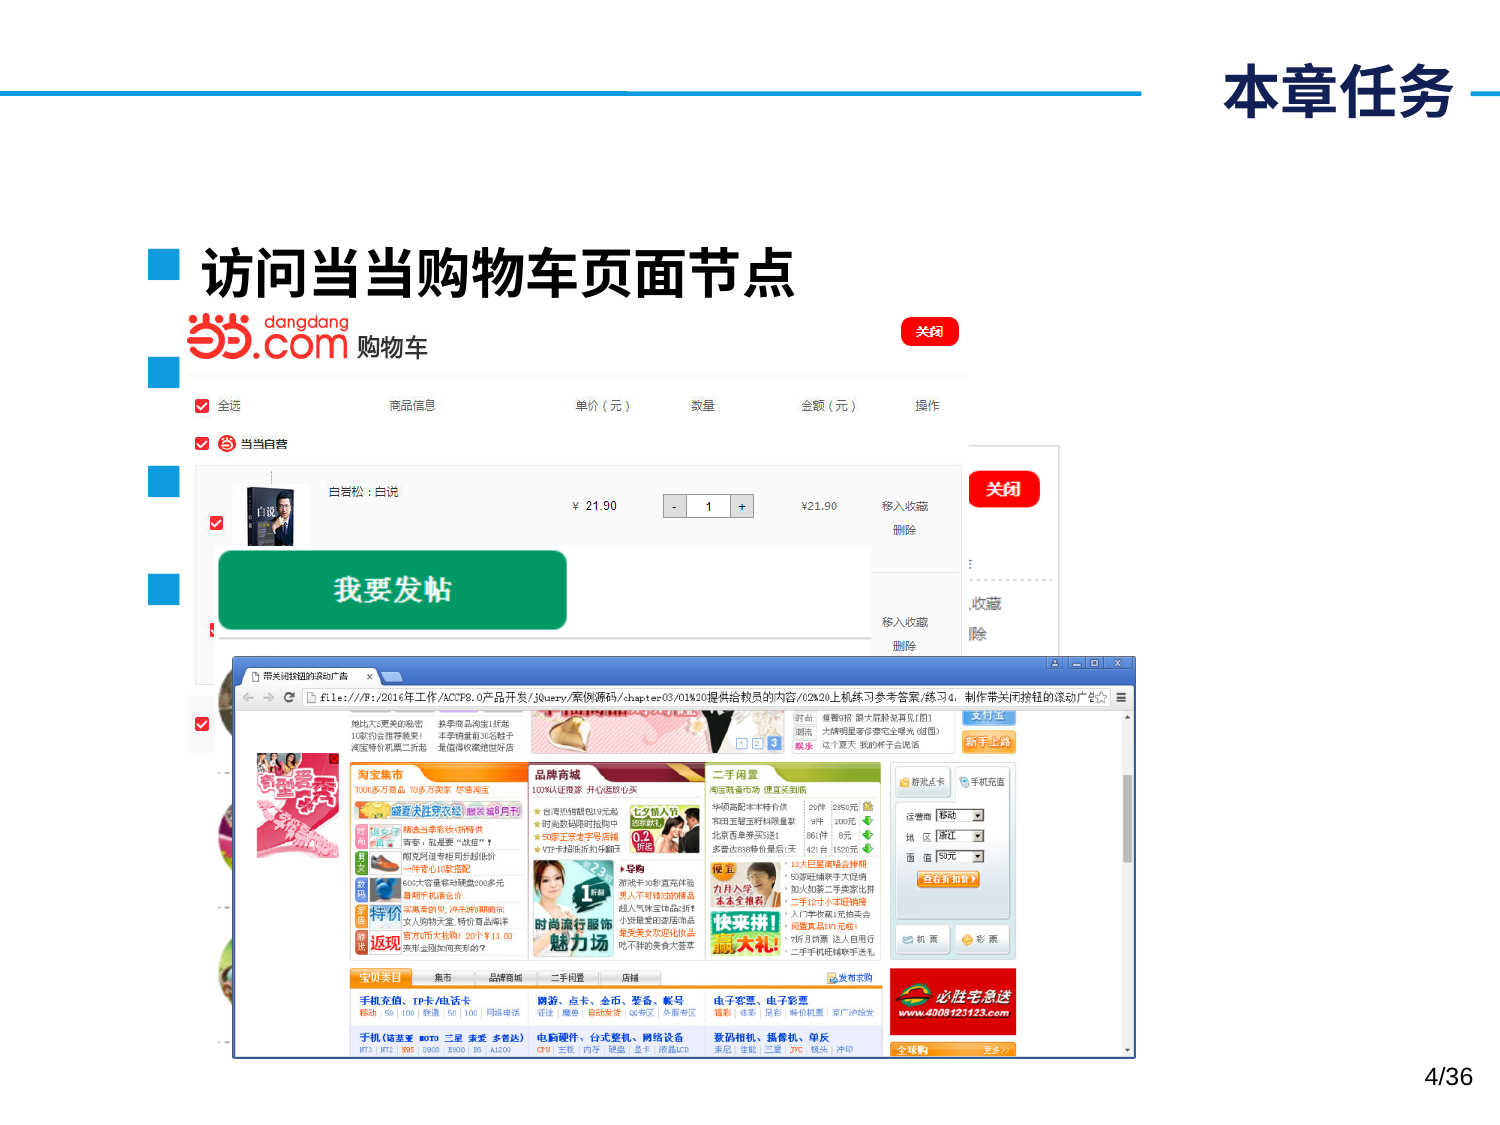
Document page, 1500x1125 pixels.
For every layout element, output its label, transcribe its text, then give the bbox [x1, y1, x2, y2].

picture [182, 305, 1136, 1059]
slide_number 4/36 [1138, 1053, 1489, 1114]
title 本章任务 [1141, 46, 1471, 133]
list 访问当当购物车页面节点 操作当当购物车页面 制作课工场论坛发贴 制作带关闭按钮的广告 [128, 199, 1383, 657]
